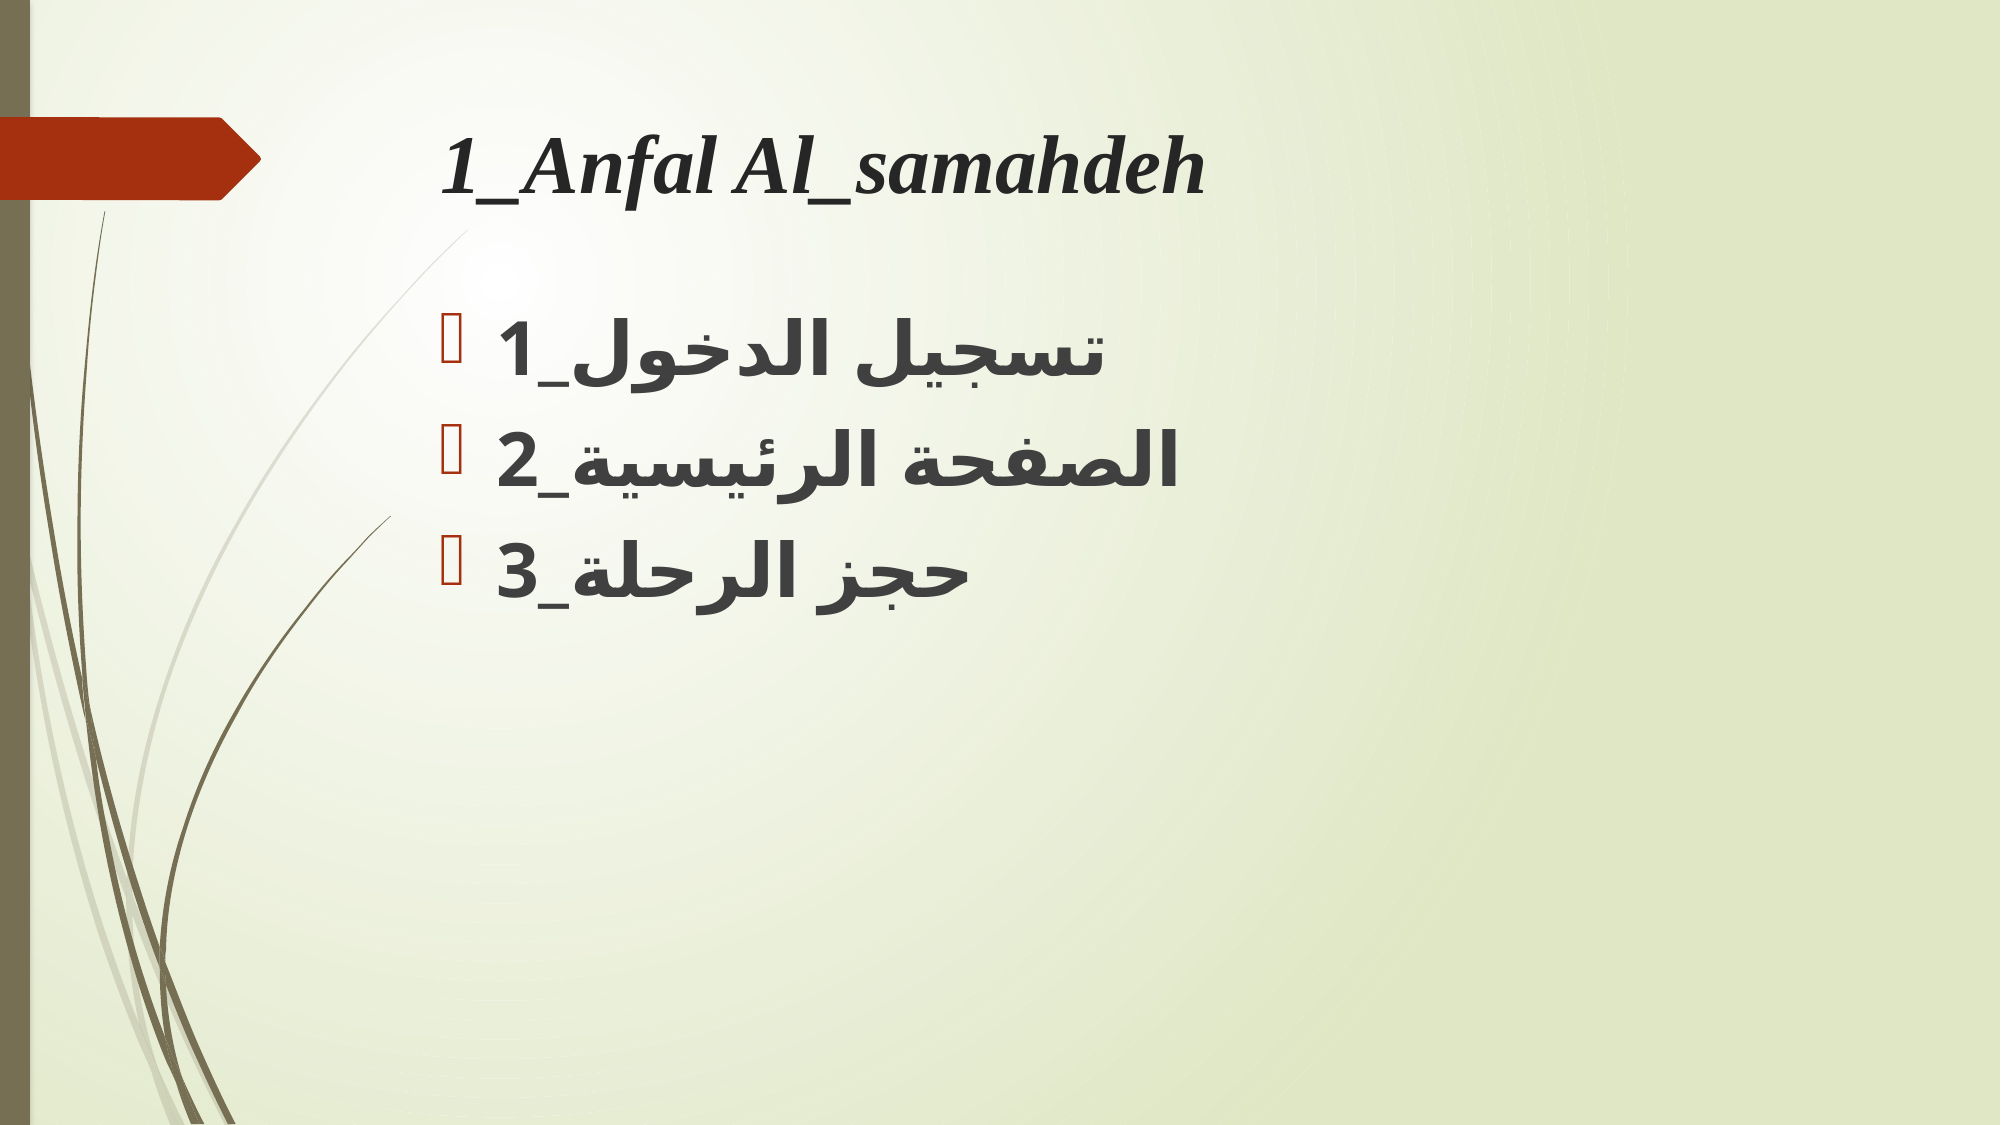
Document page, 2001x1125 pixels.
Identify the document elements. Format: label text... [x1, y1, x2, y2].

title 1_Anfal Al_samahdeh [425, 102, 1888, 223]
list 1_تسجيل الدخول 2_الصفحة الرئيسية 3_حجز الرحلة [424, 292, 1888, 913]
